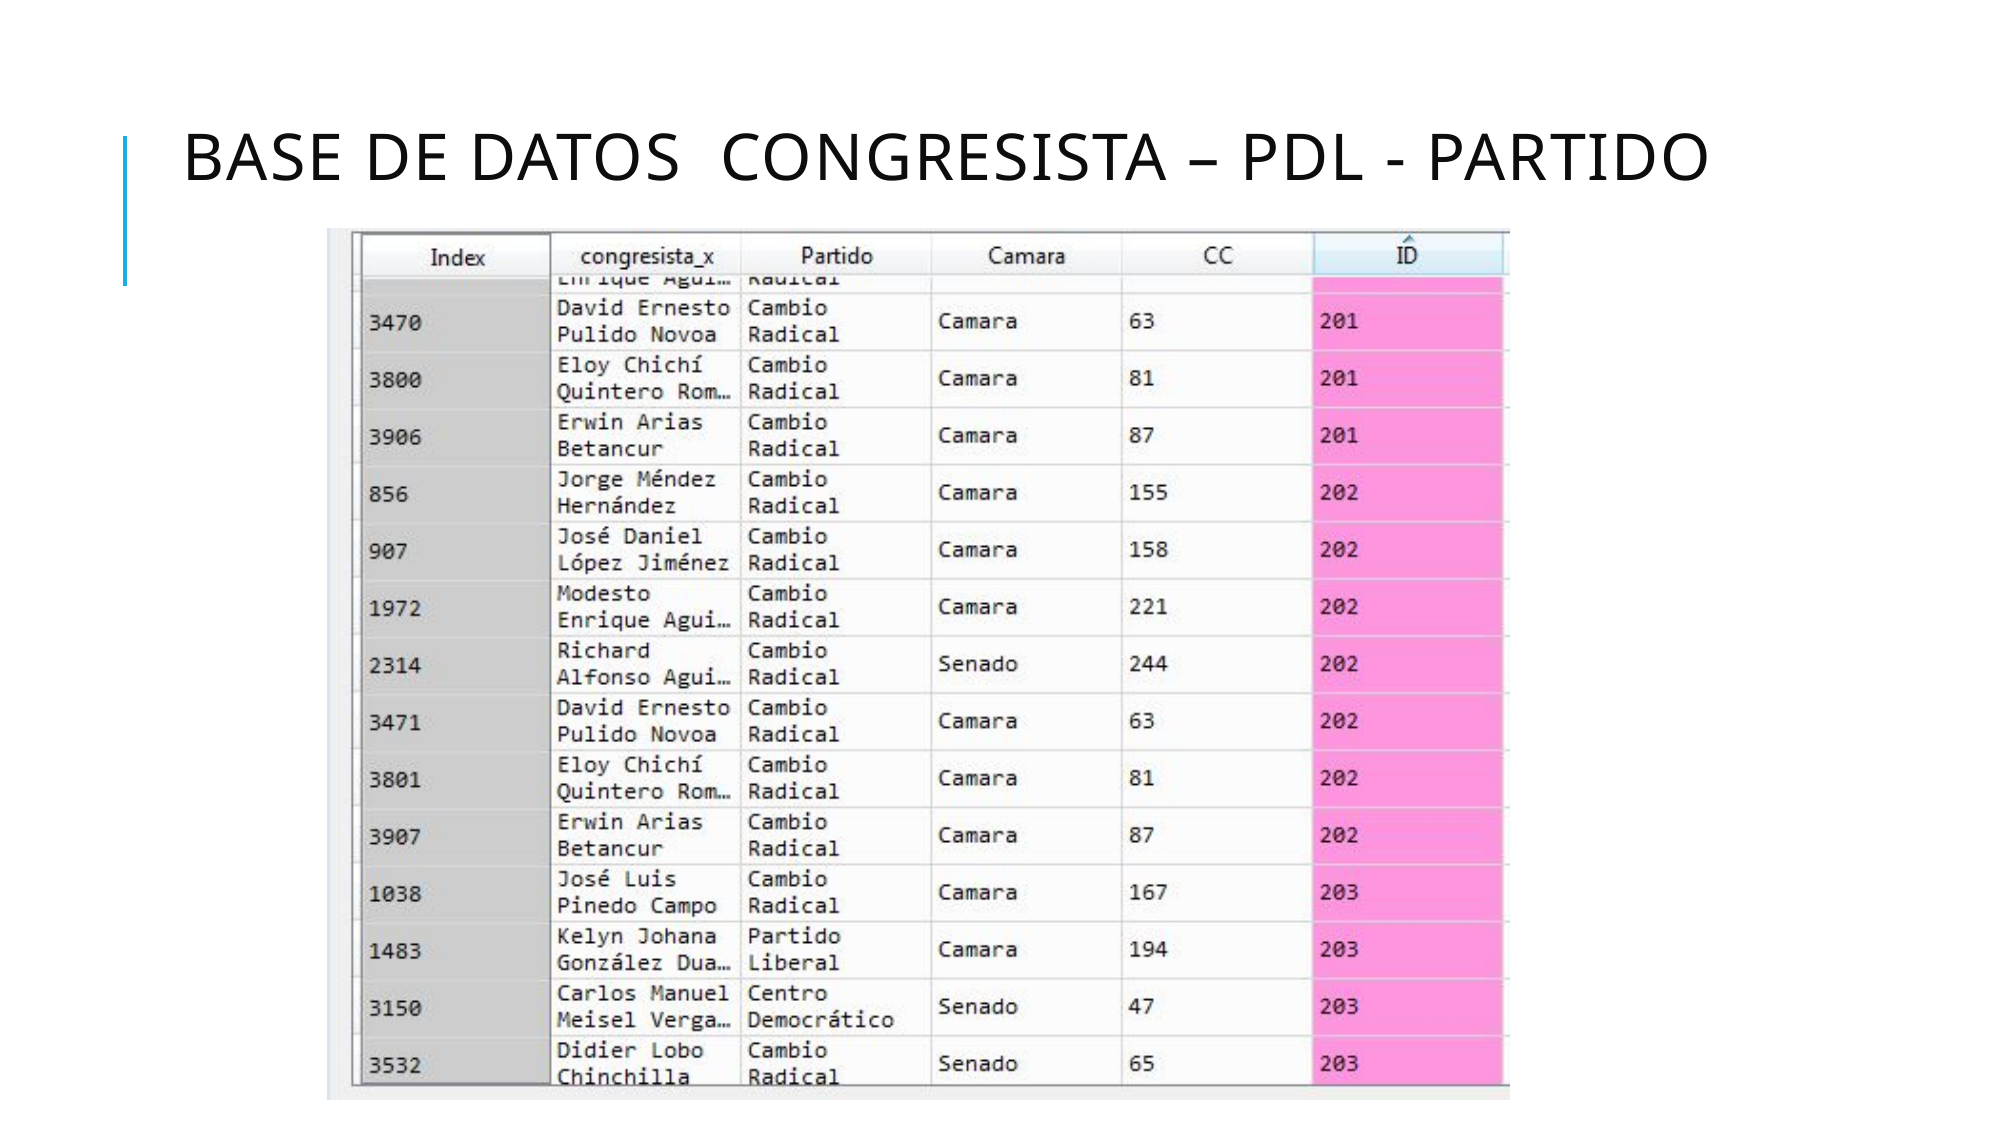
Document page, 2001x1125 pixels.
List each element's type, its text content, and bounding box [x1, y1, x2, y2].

title Base de Datos Congresista – PdL - partido [168, 96, 1763, 229]
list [327, 227, 1510, 1101]
